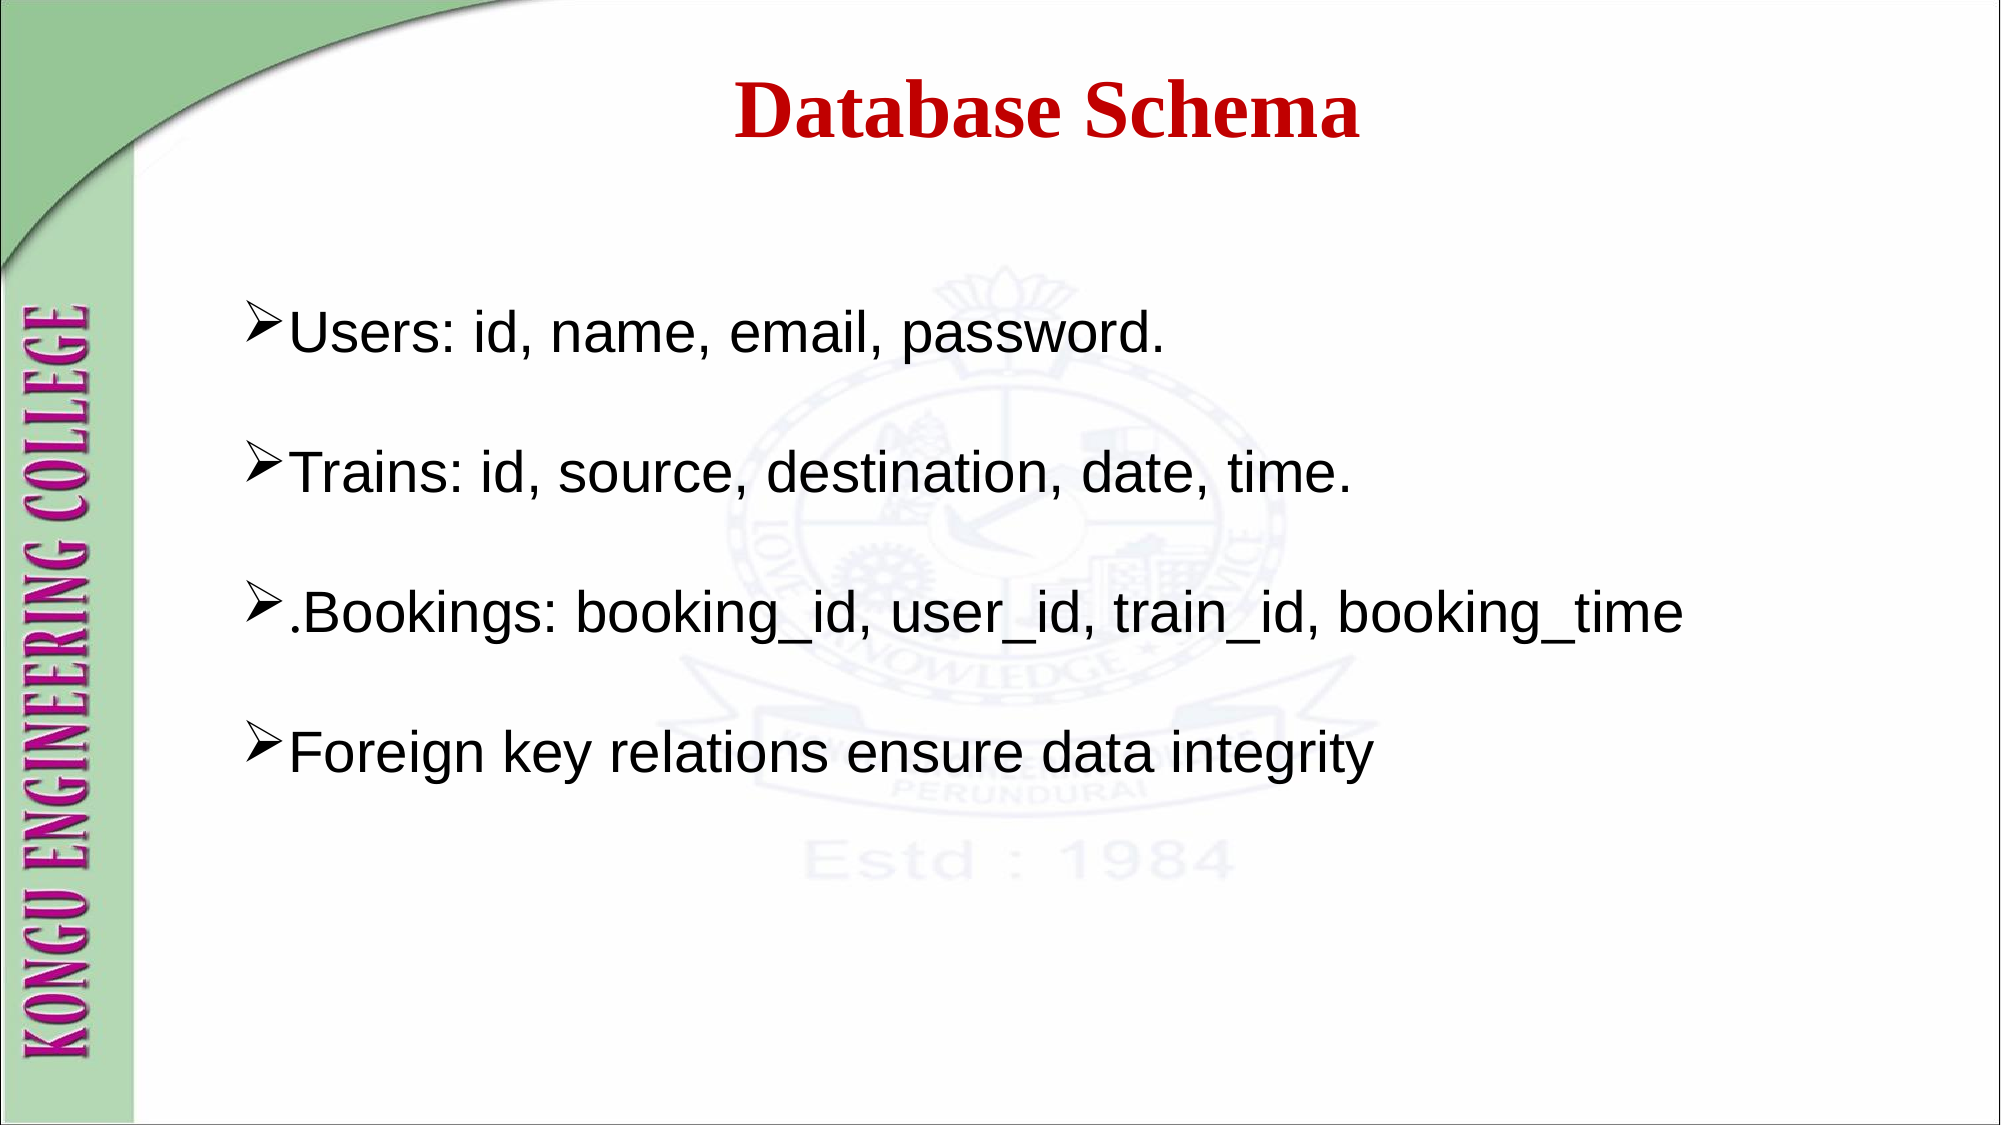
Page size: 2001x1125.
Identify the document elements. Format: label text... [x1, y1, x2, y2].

picture [0, 0, 2001, 1125]
text_box Database Schema [296, 46, 1799, 162]
text_box Users: id, name, email, password. Trains: id, source, destination, date, time. .Bookings: booking_id, user_id, train_id, booking_time Foreign key relations ensure data integrity [226, 216, 1856, 791]
